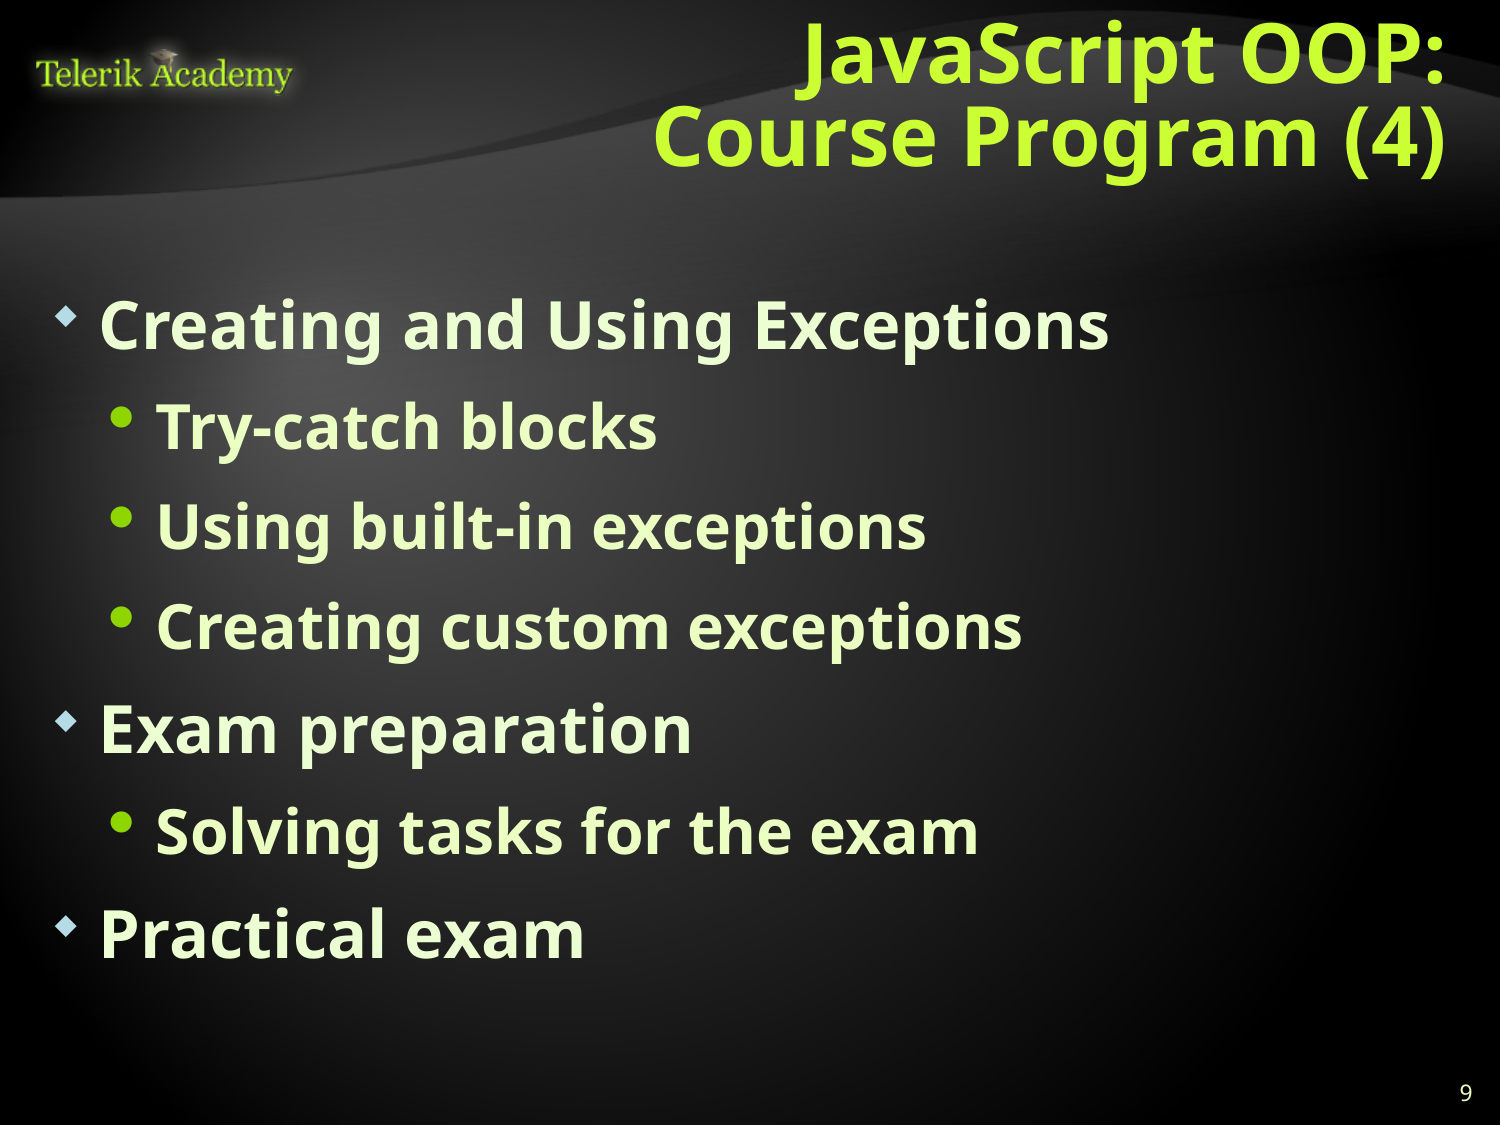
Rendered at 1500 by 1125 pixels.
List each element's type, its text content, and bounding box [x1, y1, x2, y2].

picture [0, 0, 1500, 1125]
title JavaScript OOP: Course Program (4) [300, 24, 1463, 175]
list Creating and Using Exceptions Try-catch blocks Using built-in exceptions Creating custom exceptions Exam preparation Solving tasks for the exam Practical exam [37, 275, 1463, 1013]
slide_number 9 [1412, 1074, 1488, 1113]
